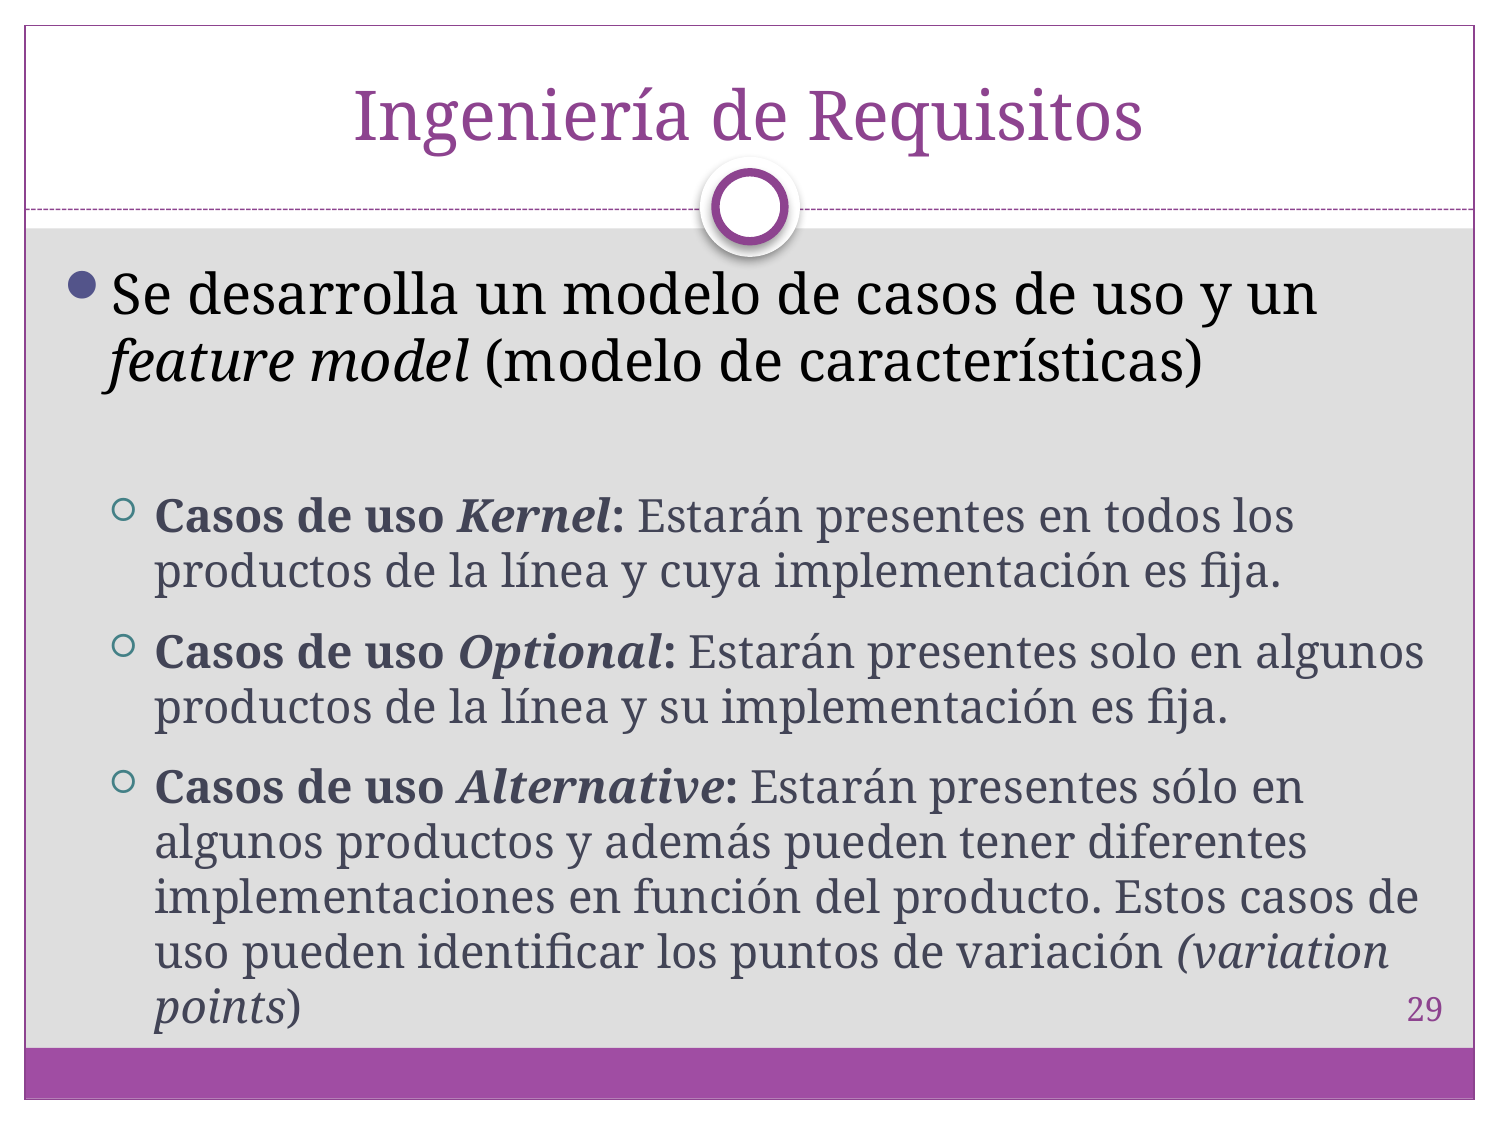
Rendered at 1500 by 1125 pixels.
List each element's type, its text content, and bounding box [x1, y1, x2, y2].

list Se desarrolla un modelo de casos de uso y un feature model (modelo de características) Casos de uso Kernel: Estarán presentes en todos los productos de la línea y cuya implementación es fija. Casos de uso Optional: Estarán presentes solo en algunos productos de la línea y su implementación es fija. Casos de uso Alternative: Estarán presentes sólo en algunos productos y además pueden tener diferentes implementaciones en función del producto. Estos casos de uso pueden identificar los puntos de variación (variation points) [49, 250, 1445, 1050]
title Ingeniería de Requisitos [49, 37, 1450, 162]
slide_number 29 [1387, 975, 1463, 1048]
